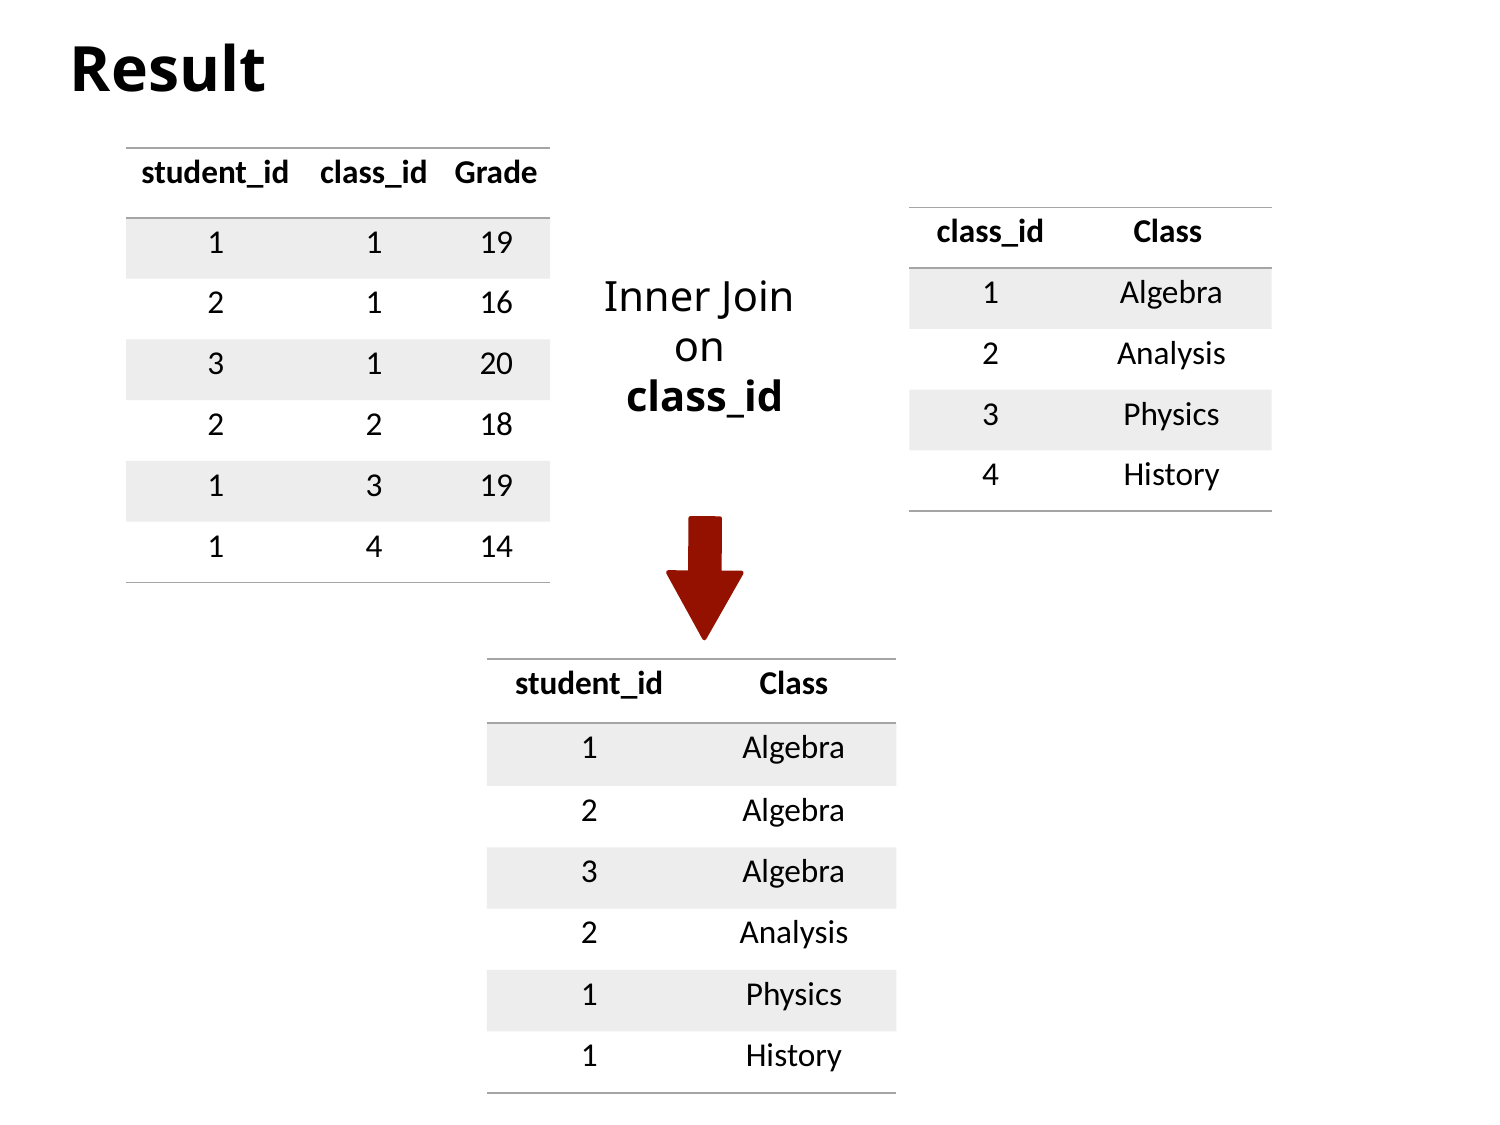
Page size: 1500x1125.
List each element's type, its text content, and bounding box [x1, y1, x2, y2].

table_cell 3 [305, 461, 443, 522]
table_header Class [692, 660, 896, 722]
table_cell 1 [305, 339, 443, 400]
table_cell 1 [305, 279, 443, 339]
text_box [668, 518, 742, 639]
table_cell 2 [126, 279, 305, 339]
table_cell 1 [487, 1031, 692, 1092]
table_cell 4 [305, 522, 443, 582]
table_cell 1 [126, 522, 305, 582]
table_cell 1 [126, 461, 305, 522]
table_cell 3 [487, 847, 692, 909]
table_cell 19 [443, 219, 550, 279]
table_header class_id [305, 149, 443, 217]
table_cell 20 [443, 339, 550, 400]
table_cell 2 [305, 400, 443, 461]
table_cell 1 [126, 219, 305, 279]
table_header student_id [126, 149, 305, 217]
table_cell Algebra [692, 847, 896, 909]
table_cell Algebra [1072, 269, 1272, 329]
table_cell 18 [443, 400, 550, 461]
table_cell 4 [909, 450, 1072, 510]
table_cell 16 [443, 279, 550, 339]
table_cell 3 [126, 339, 305, 400]
table_cell 3 [909, 390, 1072, 450]
table_header Grade [443, 149, 550, 217]
table_cell 1 [487, 970, 692, 1031]
table_cell 2 [487, 786, 692, 847]
table_header Class [1072, 208, 1272, 267]
table_cell 1 [909, 269, 1072, 329]
table_cell 1 [487, 724, 692, 786]
table_cell 14 [443, 522, 550, 582]
table_header class_id [909, 208, 1072, 267]
table_header student_id [487, 660, 692, 722]
table_cell History [692, 1031, 896, 1092]
table_cell 2 [909, 329, 1072, 390]
table_cell 2 [487, 909, 692, 970]
table_cell History [1072, 450, 1272, 510]
table_cell Algebra [692, 786, 896, 847]
table_cell Physics [1072, 390, 1272, 450]
table_cell 2 [126, 400, 305, 461]
table_cell Analysis [1072, 329, 1272, 390]
table_cell Analysis [692, 909, 896, 970]
text_box Inner Join on class_id [596, 261, 813, 427]
table_cell Physics [692, 970, 896, 1031]
table_cell 1 [305, 219, 443, 279]
text_box Result [62, 21, 1335, 112]
table_cell Algebra [692, 724, 896, 786]
table_cell 19 [443, 461, 550, 522]
